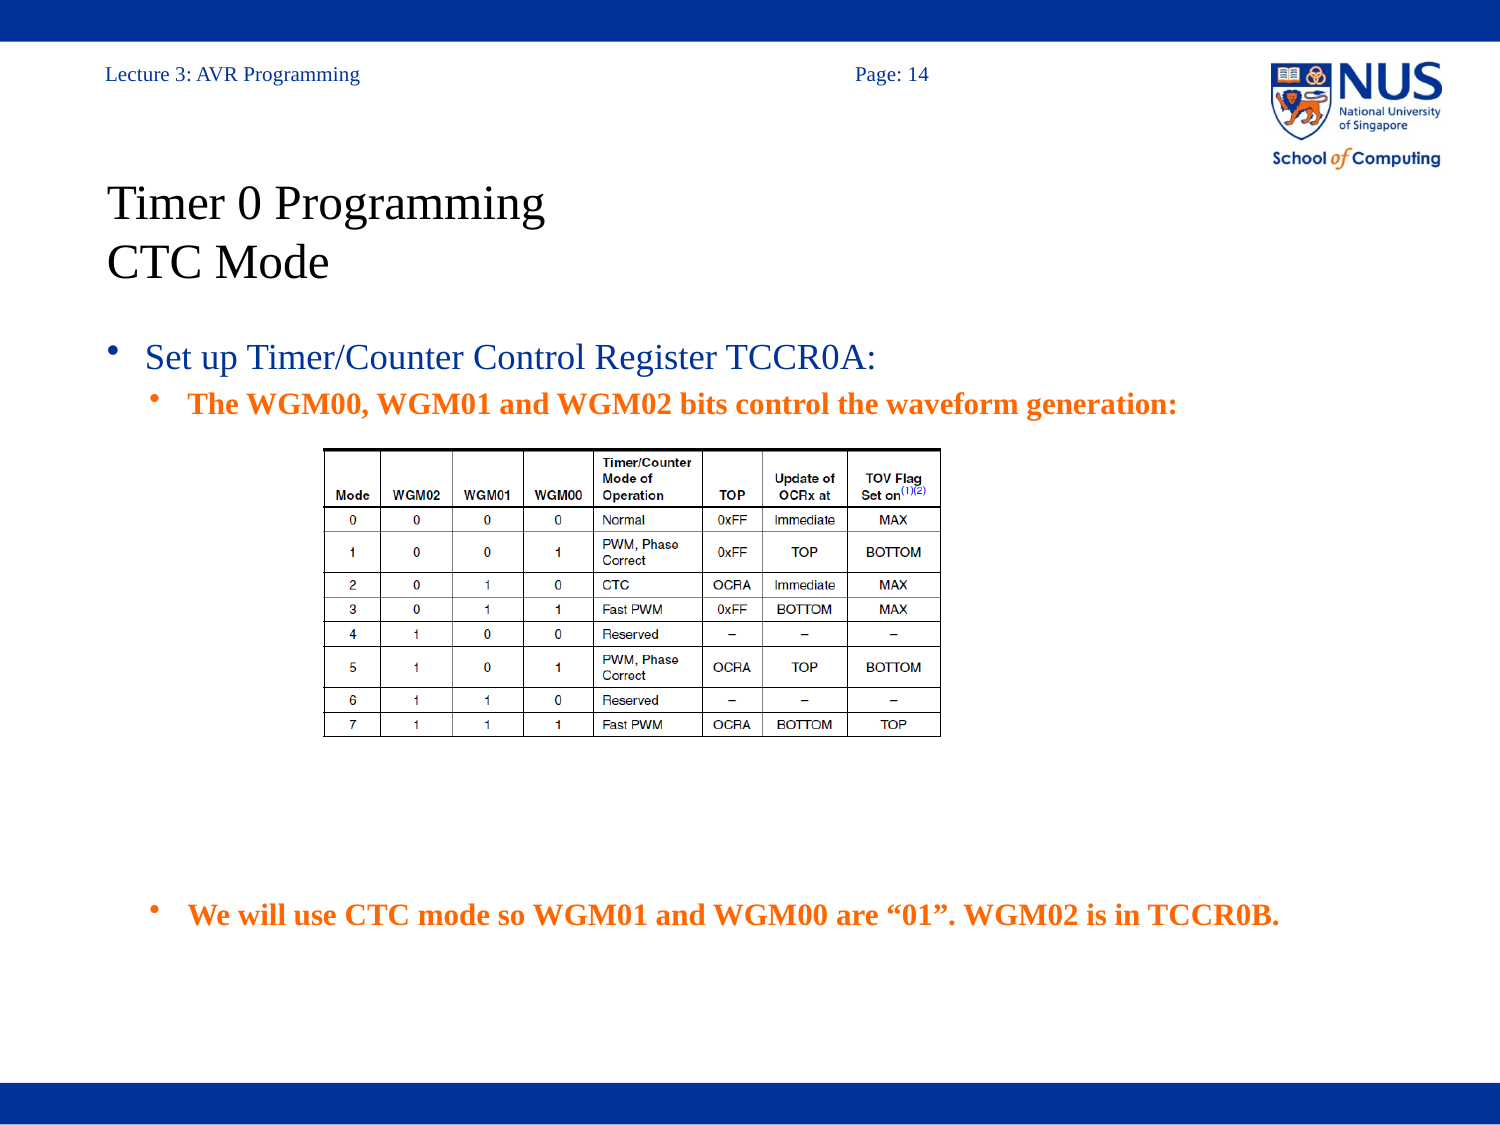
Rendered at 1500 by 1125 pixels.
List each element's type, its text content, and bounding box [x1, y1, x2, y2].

picture [315, 444, 950, 744]
title Timer 0 Programming CTC Mode [90, 135, 1160, 323]
list Set up Timer/Counter Control Register TCCR0A: The WGM00, WGM01 and WGM02 bits control the waveform generation: We will use CTC mode so WGM01 and WGM00 are “01”. WGM02 is in TCCR0B. [90, 324, 1366, 1022]
picture [1271, 61, 1442, 171]
